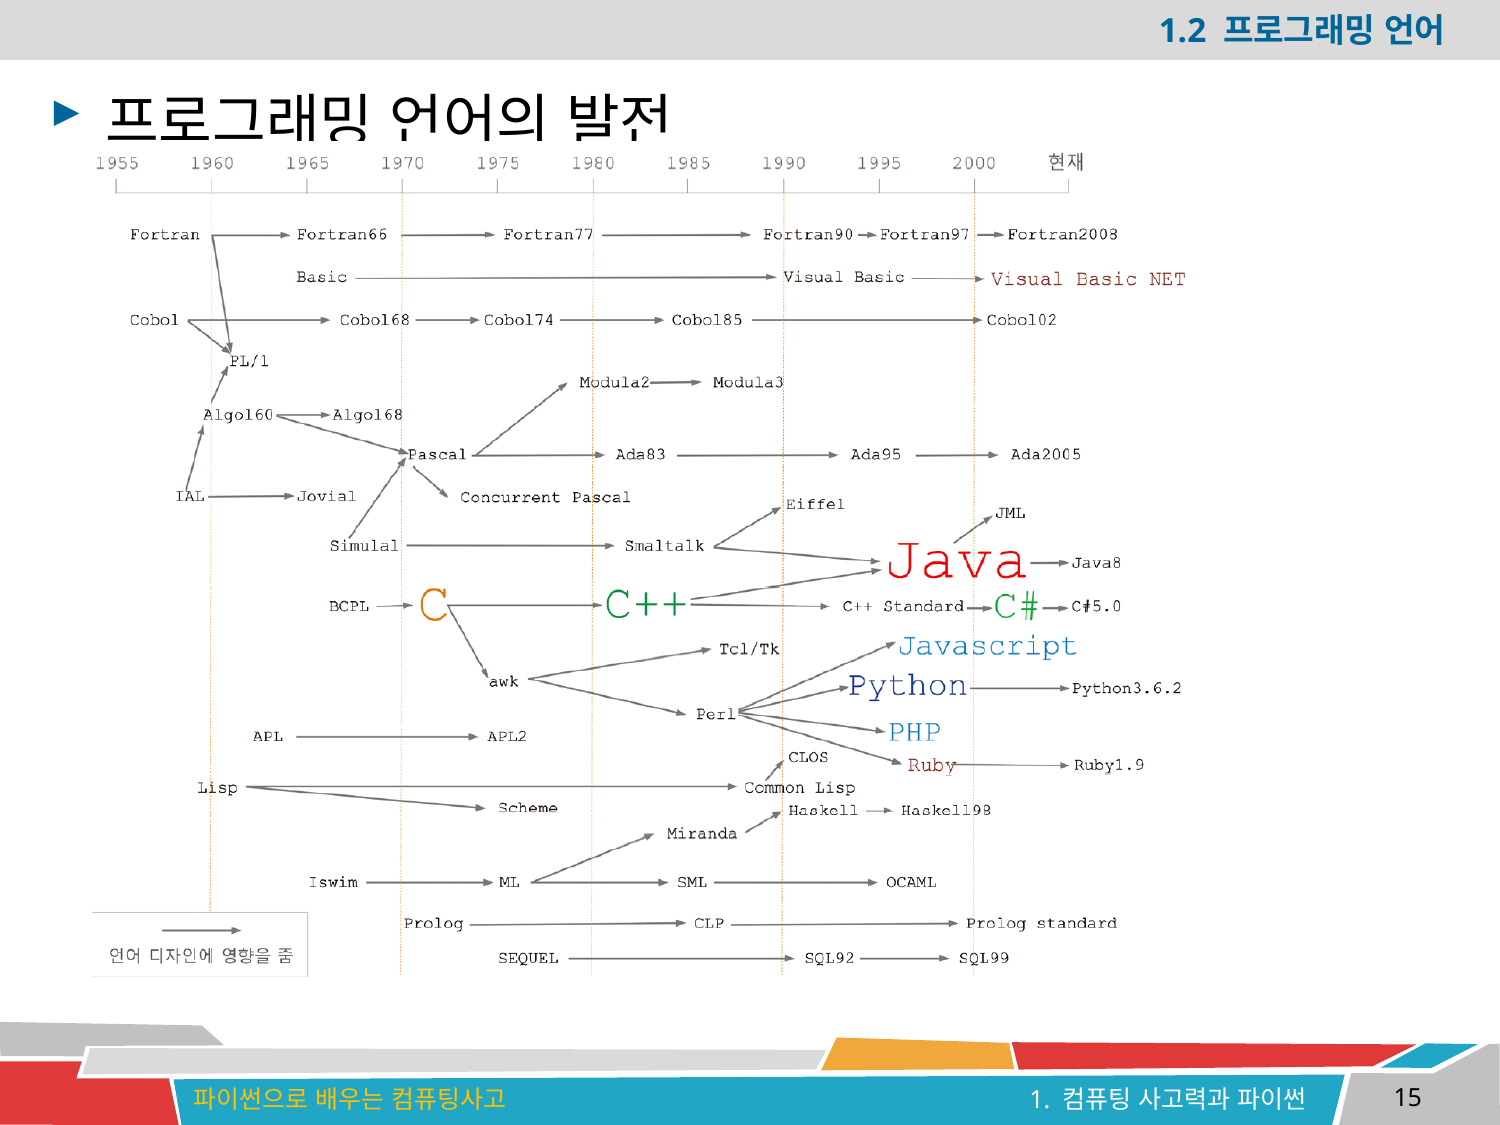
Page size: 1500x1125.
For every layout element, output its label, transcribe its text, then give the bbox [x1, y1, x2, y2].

picture [88, 141, 1202, 984]
title 1.2 프로그래밍 언어 [75, 6, 1461, 52]
slide_number 15 [1361, 1080, 1437, 1118]
list 프로그래밍 언어의 발전 [34, 76, 1461, 908]
